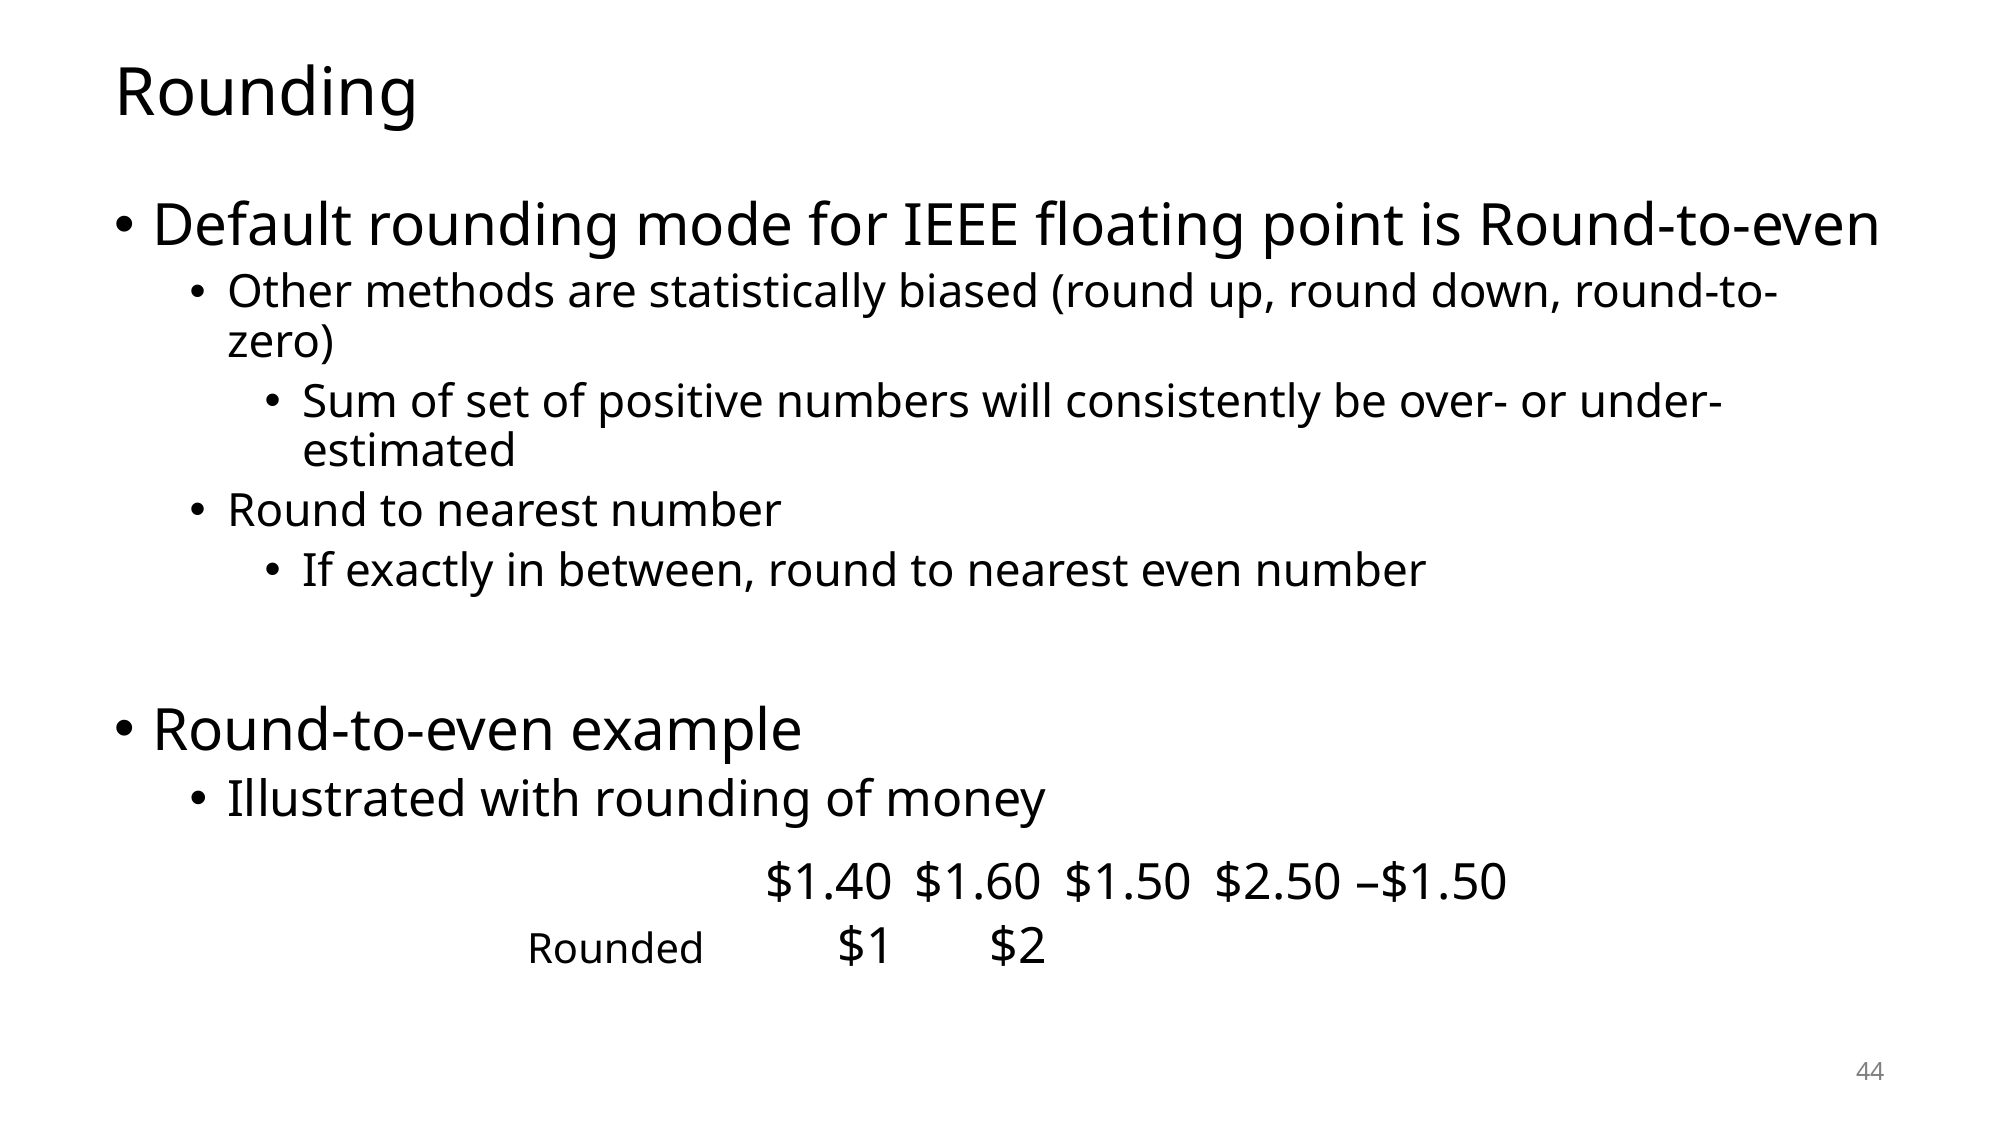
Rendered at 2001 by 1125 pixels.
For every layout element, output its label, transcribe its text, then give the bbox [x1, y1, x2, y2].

slide_number 44 [1749, 1042, 1900, 1103]
list Default rounding mode for IEEE floating point is Round-to-even Other methods are statistically biased (round up, round down, round-to-zero) Sum of set of positive numbers will consistently be over- or under- estimated Round to nearest number If exactly in between, round to nearest even number Round-to-even example Illustrated with rounding of money $1.40 $1.60 $1.50 $2.50 –$1.50 Rounded $1 $2 [99, 187, 1900, 1013]
title Rounding [99, 37, 1900, 150]
